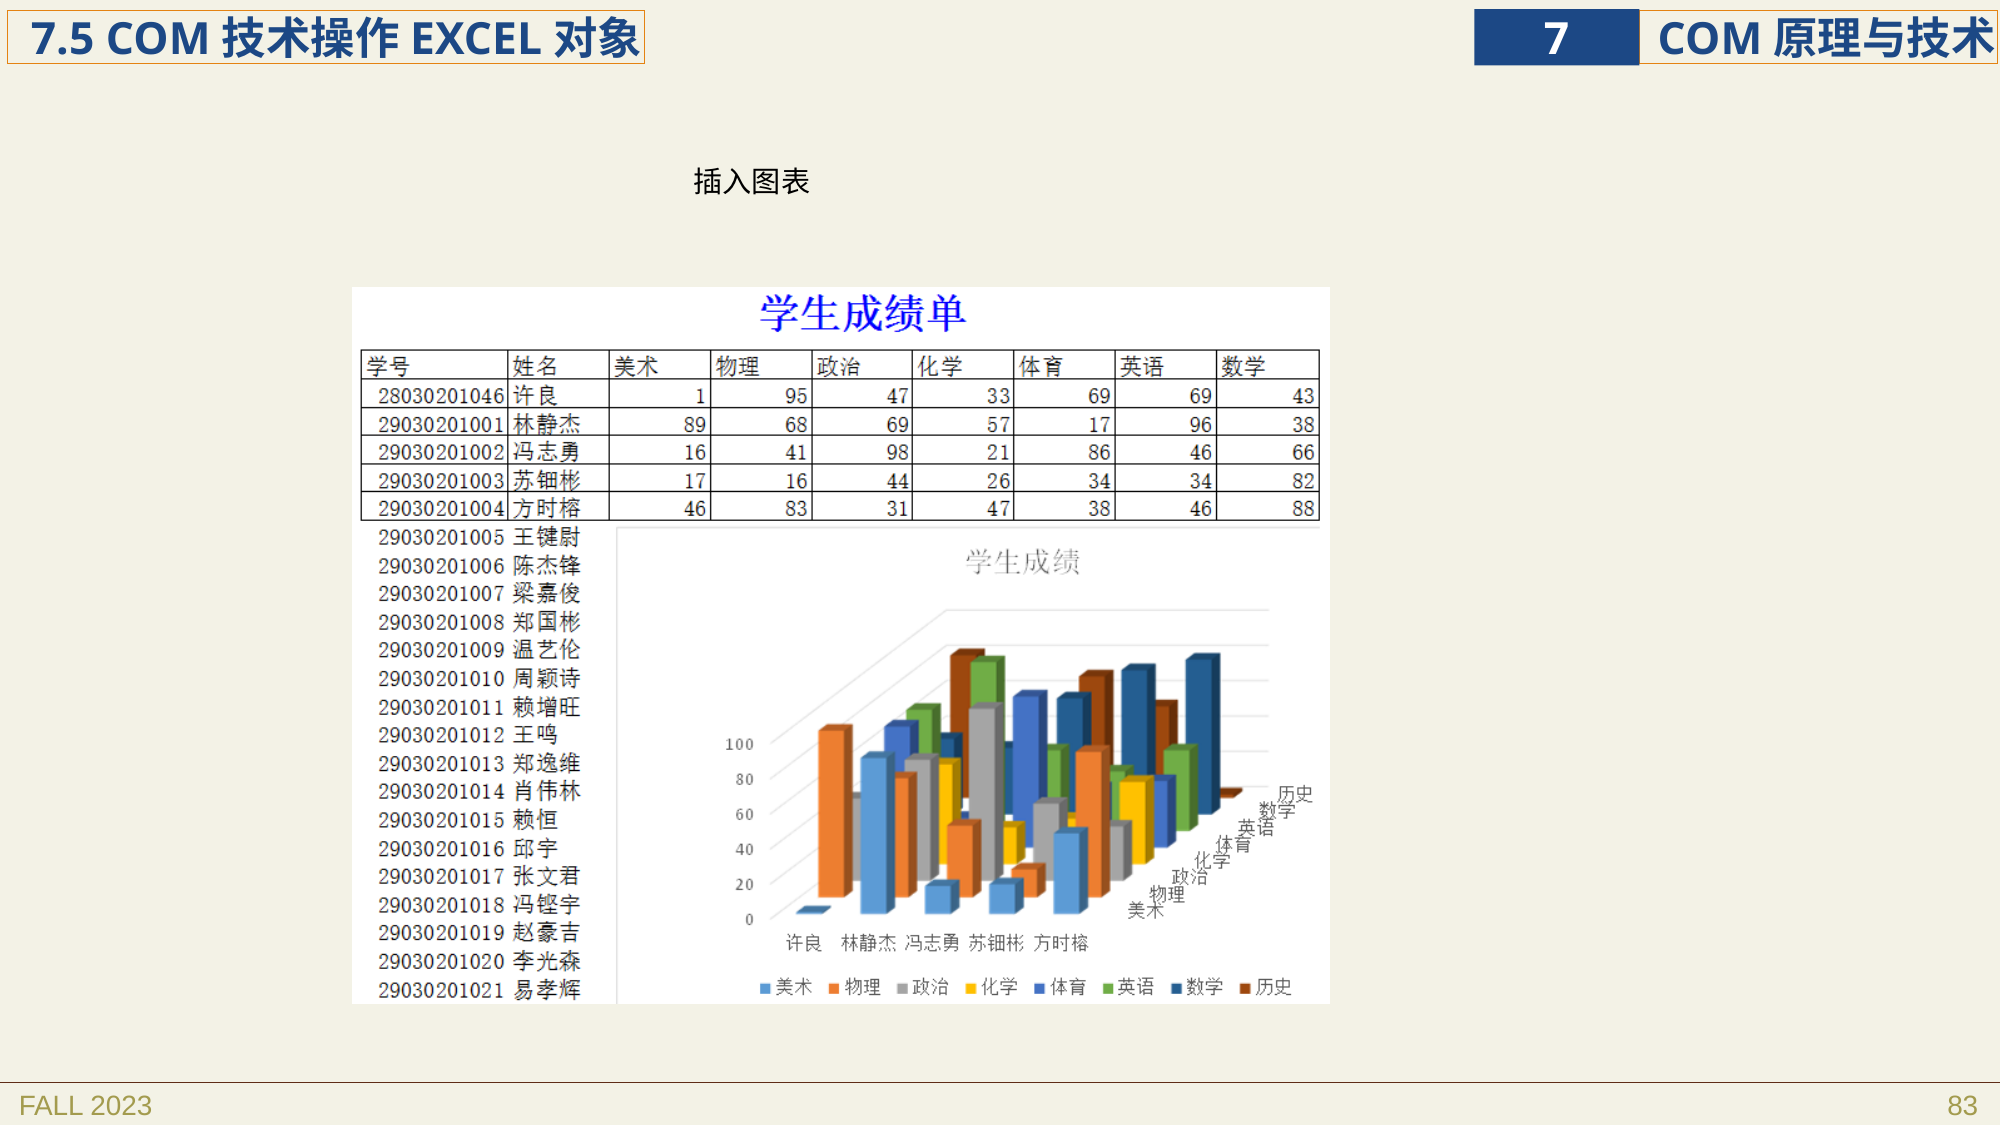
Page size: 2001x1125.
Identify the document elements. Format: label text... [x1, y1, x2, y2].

picture [352, 287, 1330, 1004]
title 插入图表 [682, 124, 1129, 239]
